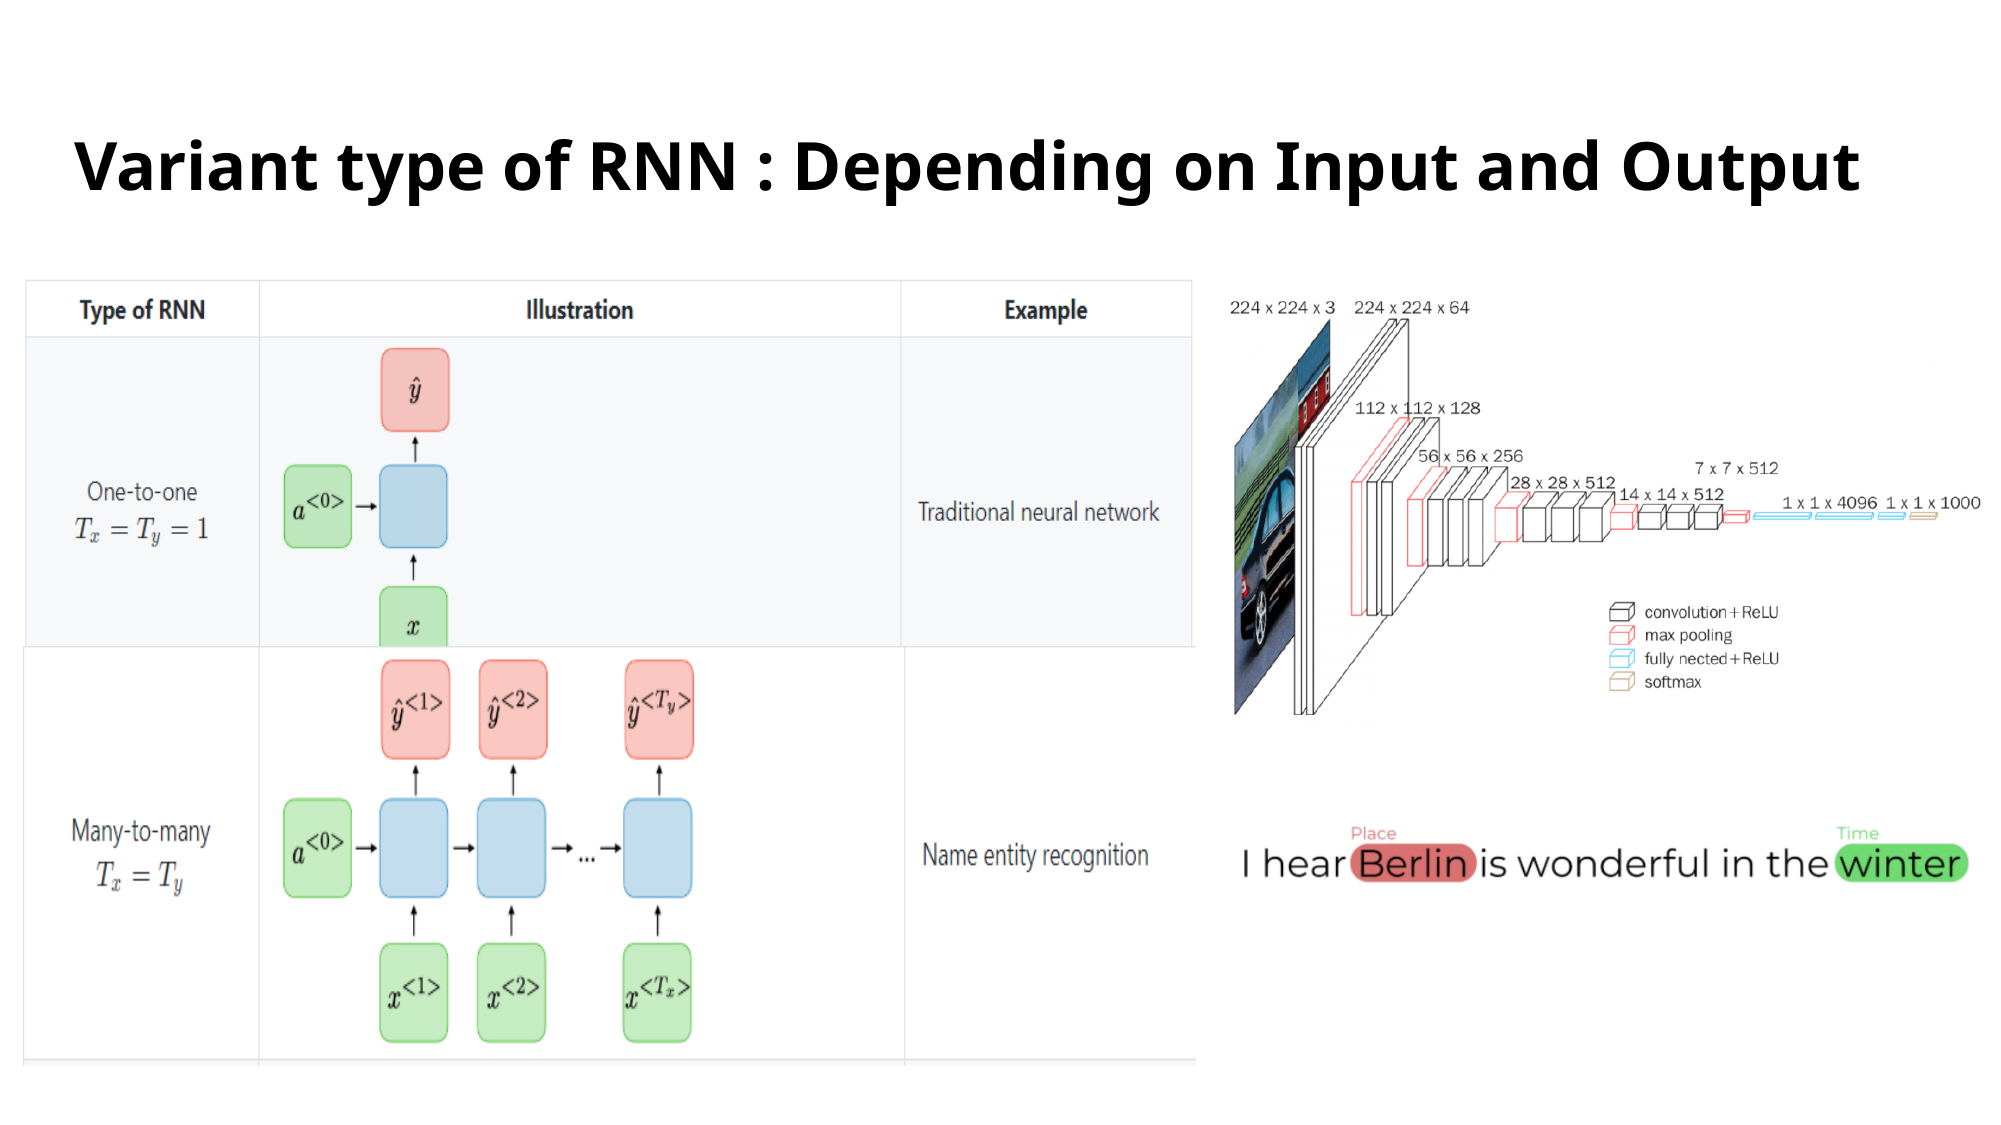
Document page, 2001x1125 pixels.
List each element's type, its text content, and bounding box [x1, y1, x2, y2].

picture [1215, 289, 1993, 727]
picture [1215, 808, 1985, 901]
picture [23, 277, 1196, 1066]
title Variant type of RNN : Depending on Input and Output [59, 59, 1930, 278]
